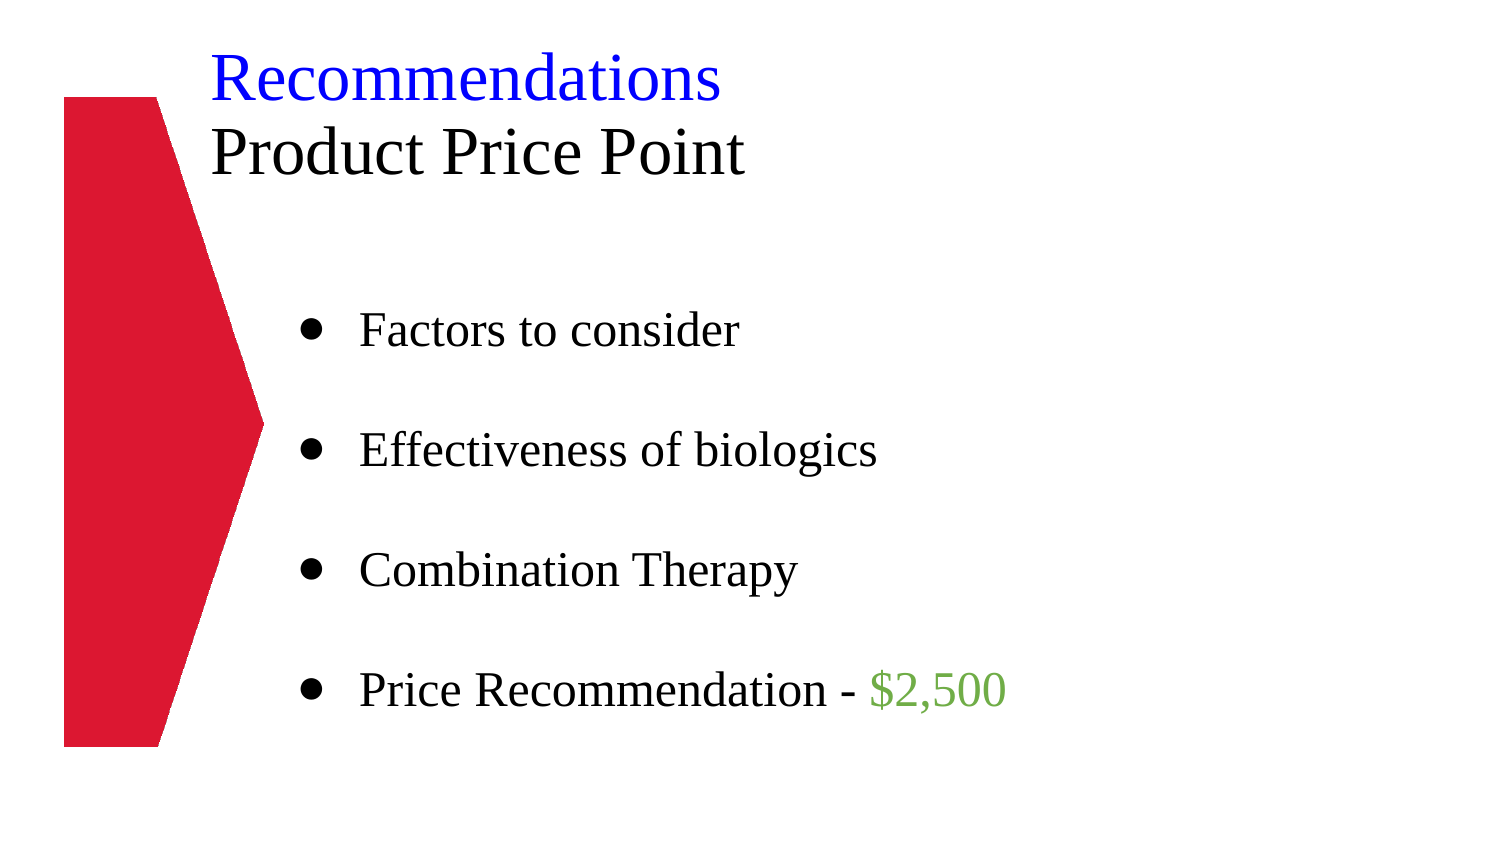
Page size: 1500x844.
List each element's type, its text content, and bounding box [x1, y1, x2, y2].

picture [64, 96, 715, 747]
title Recommendations Product Price Point [195, 33, 1490, 197]
list Factors to consider Effectiveness of biologics Combination Therapy Price Recommendation - $2,500 [268, 229, 1500, 781]
